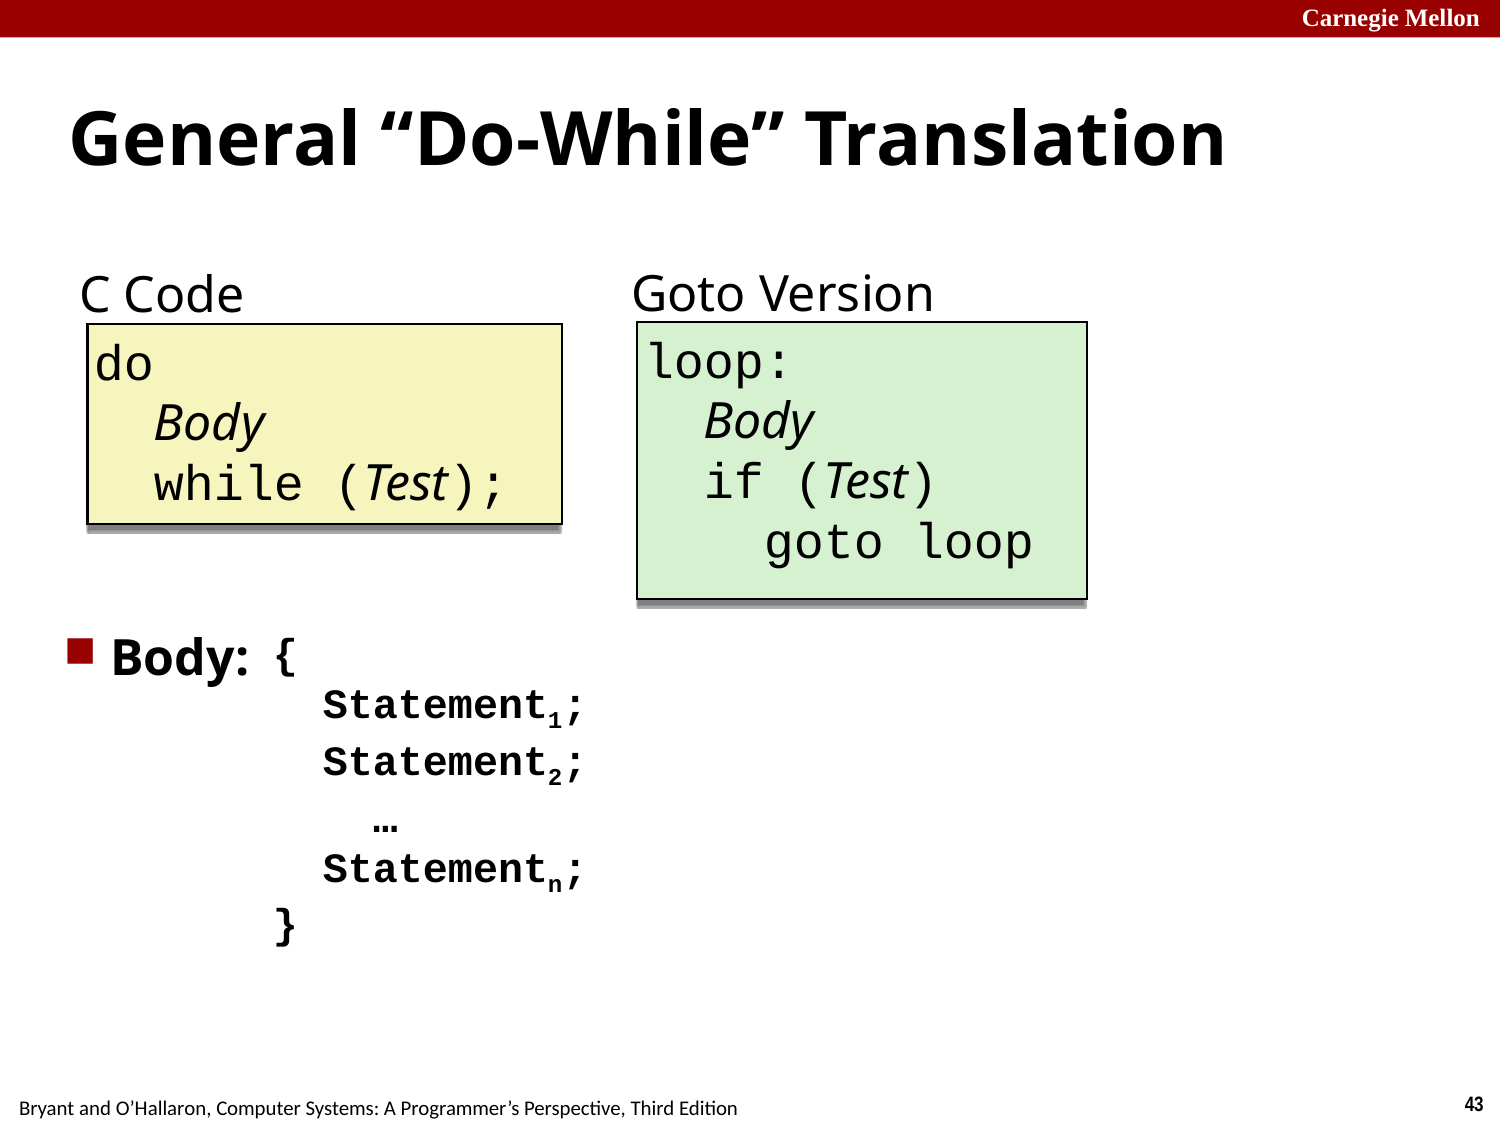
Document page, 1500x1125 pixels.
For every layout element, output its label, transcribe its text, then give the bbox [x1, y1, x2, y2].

text_box Goto Version [624, 254, 1005, 328]
text_box do Body while (Test); [87, 324, 563, 524]
text_box { Statement1; Statement2; … Statementn; } [266, 620, 632, 992]
list Body: [62, 618, 1438, 1028]
text_box C Code [72, 256, 503, 330]
text_box loop: Body if (Test) goto loop [637, 322, 1088, 599]
title General “Do-While” Translation [62, 41, 1438, 230]
